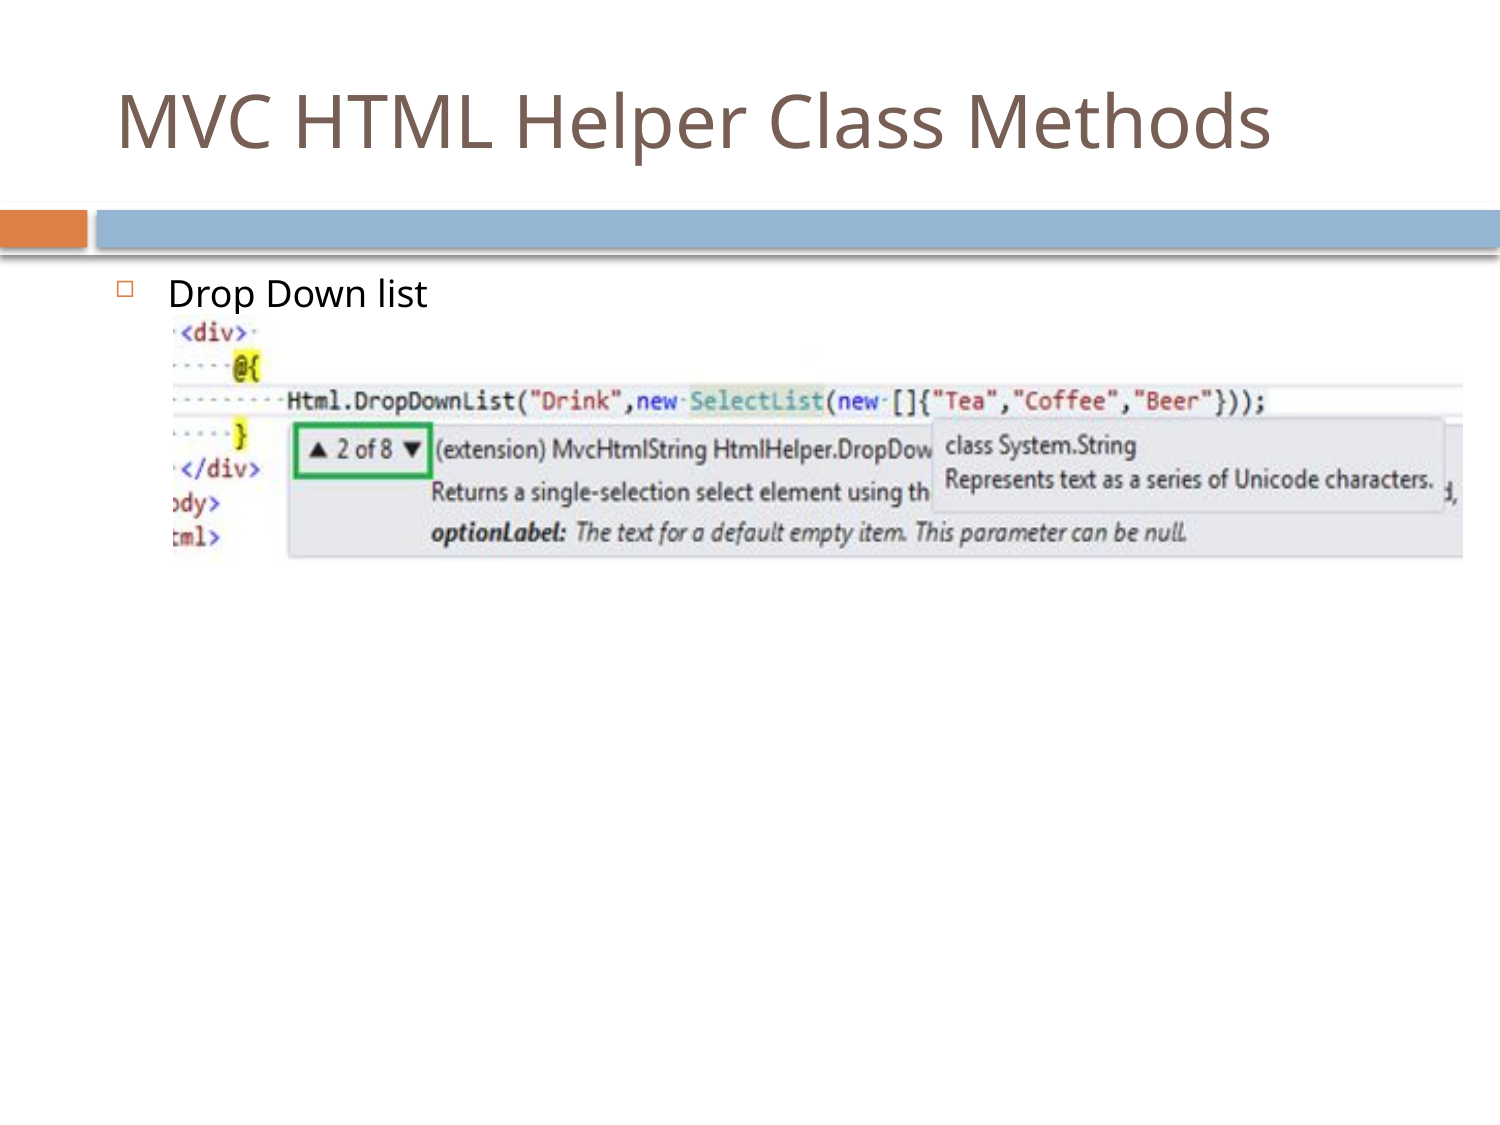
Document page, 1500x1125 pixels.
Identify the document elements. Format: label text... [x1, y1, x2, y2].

list Drop Down list [100, 262, 1438, 1000]
title MVC HTML Helper Class Methods [100, 37, 1438, 200]
picture [173, 314, 1463, 563]
